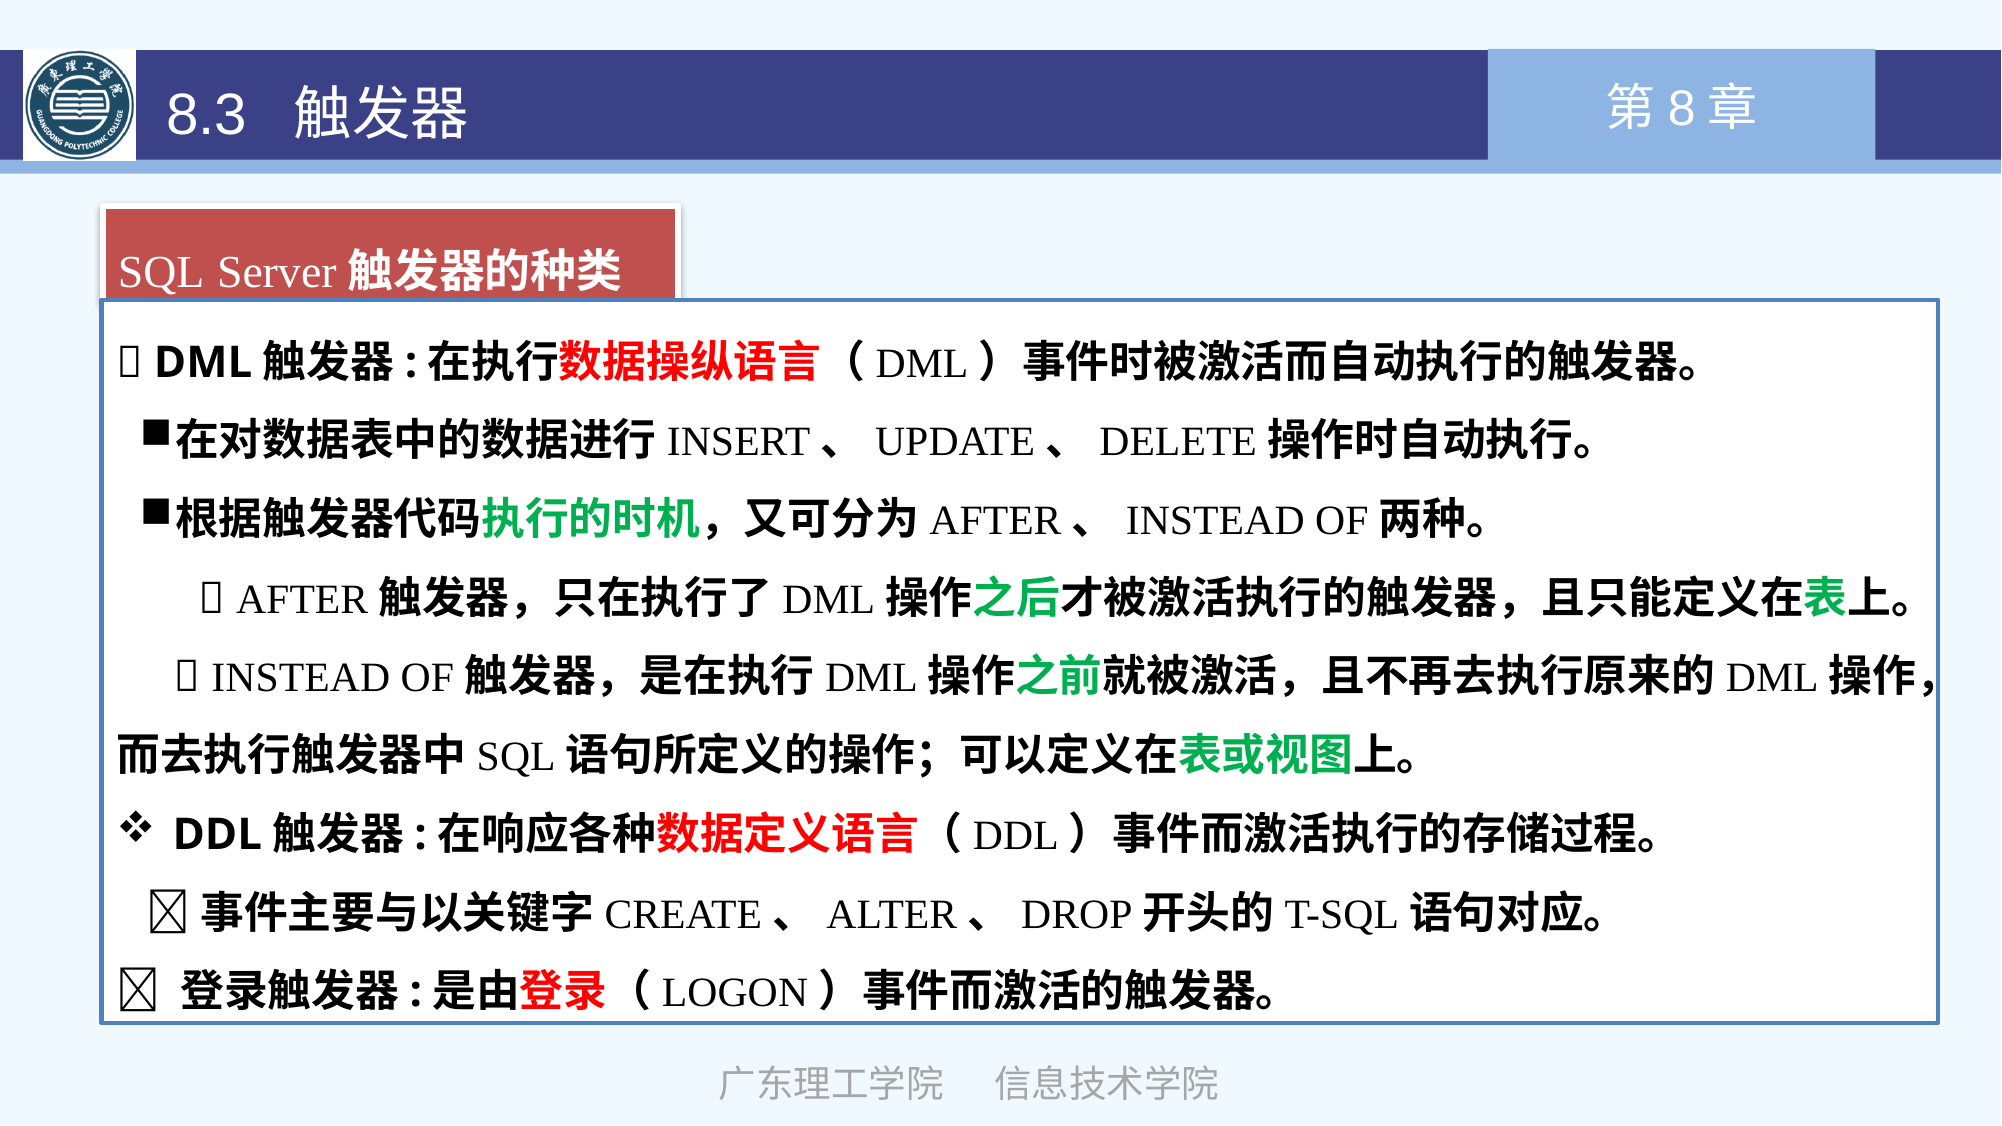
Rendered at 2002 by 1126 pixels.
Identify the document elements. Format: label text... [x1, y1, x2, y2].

text_box 第8章 [1486, 47, 1878, 157]
text_box [1878, 48, 2001, 157]
picture [23, 49, 136, 161]
text_box [0, 48, 24, 157]
text_box 广东理工学院 信息技术学院 [512, 1050, 1426, 1115]
text_box [0, 157, 2001, 176]
text_box 8.3 触发器 [148, 67, 1266, 155]
text_box SQL Server触发器的种类 [100, 203, 681, 298]
text_box [134, 48, 1486, 157]
text_box  DML触发器:在执行数据操纵语言（DML）事件时被激活而自动执行的触发器。 在对数据表中的数据进行INSERT、UPDATE、DELETE操作时自动执行。 根据触发器代码执行的时机，又可分为AFTER、INSTEAD OF两种。  AFTER触发器，只在执行了DML操作之后才被激活执行的触发器，且只能定义在表上。  INSTEAD OF触发器，是在执行DML操作之前就被激活，且不再去执行原来的DML操作，而去执行触发器中SQL语句所定义的操作；可以定义在表或视图上。 DDL触发器:在响应各种数据定义语言（DDL）事件而激活执行的存储过程。 事件主要与以关键字CREATE、ALTER、DROP开头的T-SQL语句对应。  登录触发器:是由登录（LOGON）事件而激活的触发器。 [99, 298, 1940, 1025]
